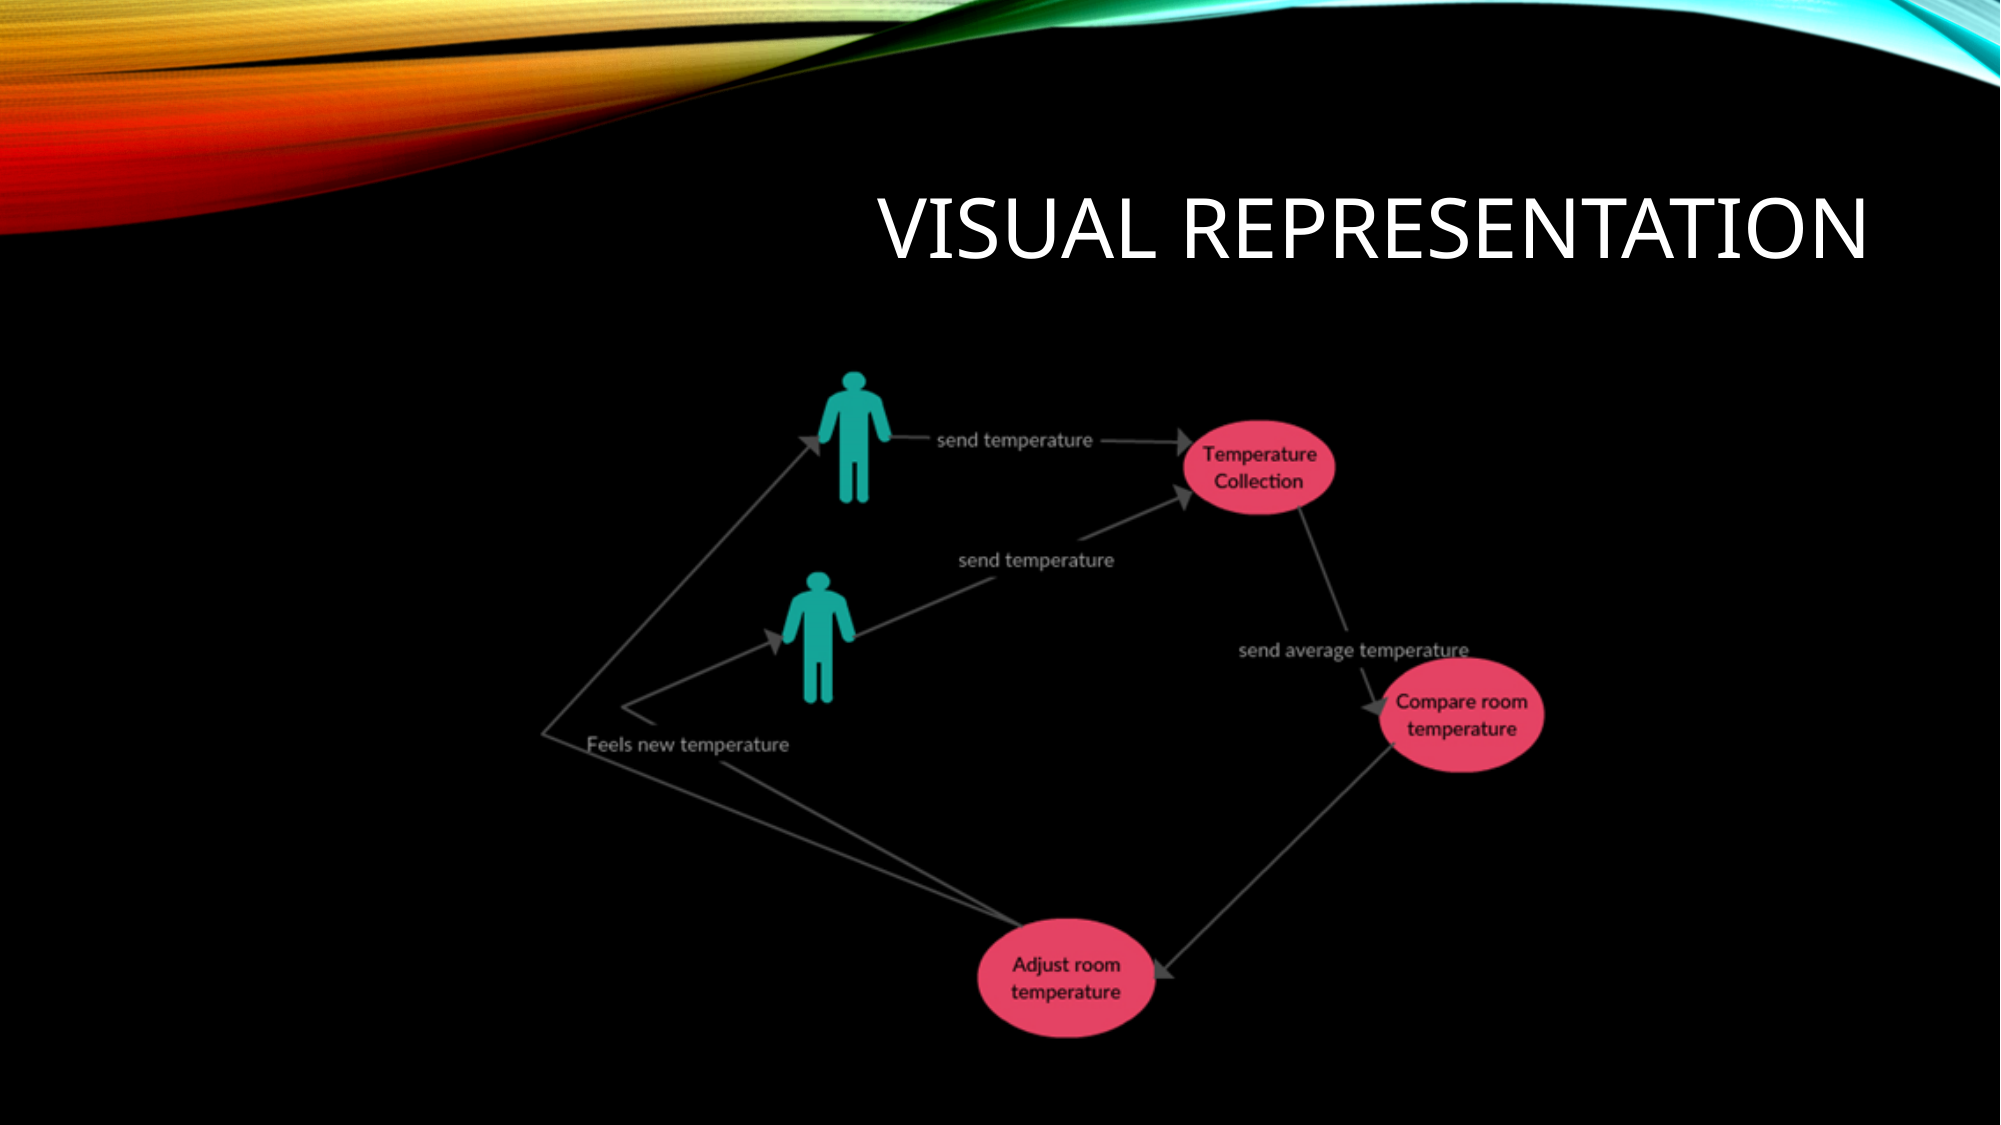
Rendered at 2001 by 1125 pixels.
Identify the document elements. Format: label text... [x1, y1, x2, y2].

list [474, 337, 1706, 1079]
picture [0, 0, 2000, 237]
title Visual representation [474, 125, 1888, 338]
